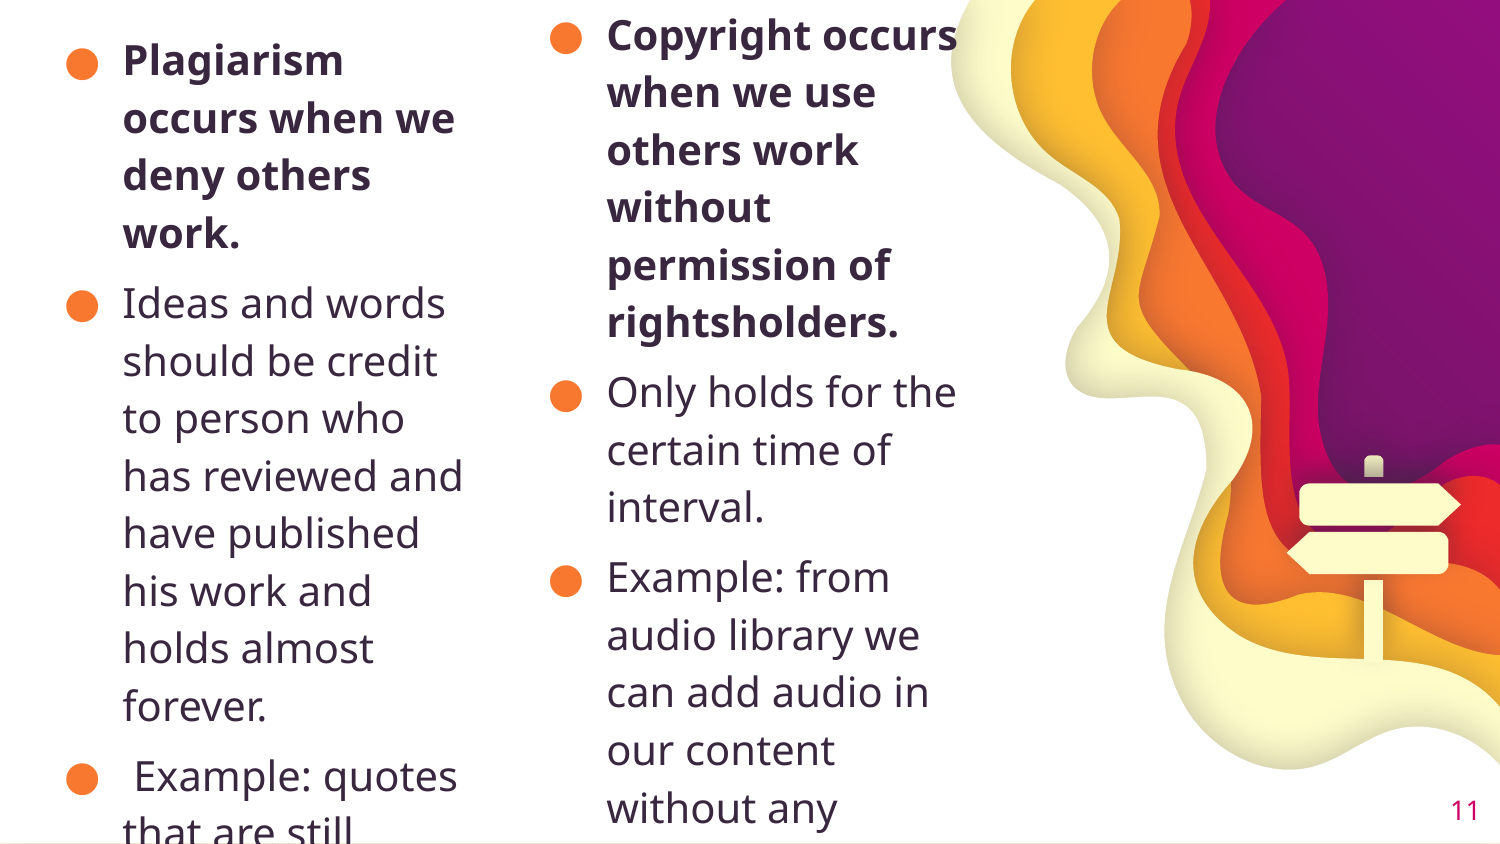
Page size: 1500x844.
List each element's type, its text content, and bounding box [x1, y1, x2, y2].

list Copyright occurs when we use others work without permission of rightsholders. Only holds for the certain time of interval. Example: from audio library we can add audio in our content without any worrying. [531, 1, 969, 484]
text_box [1286, 455, 1462, 662]
slide_number 11 [1391, 779, 1482, 844]
list Plagiarism occurs when we deny others work. Ideas and words should be credit to person who has reviewed and have published his work and holds almost forever. Example: quotes that are still attributed to Plato. [47, 26, 485, 509]
